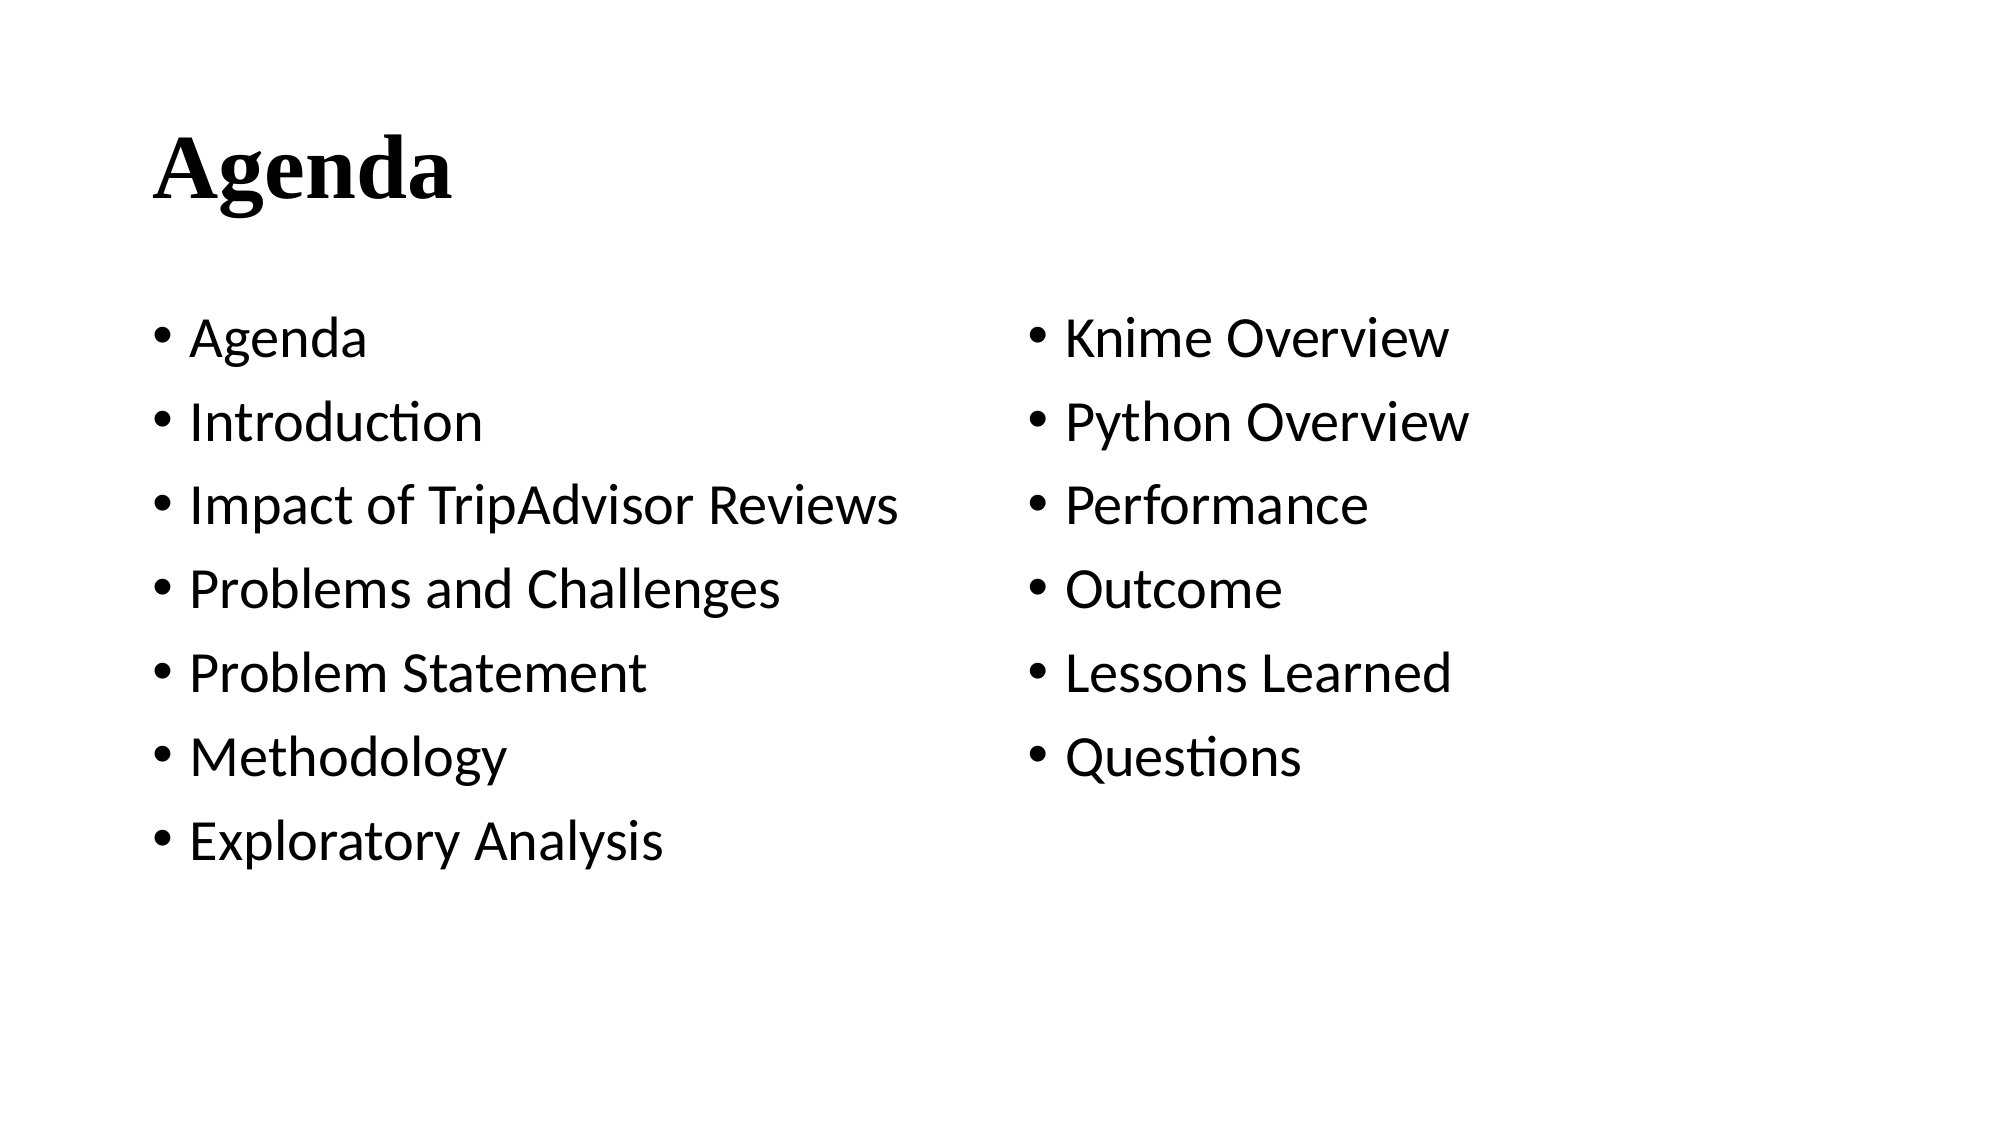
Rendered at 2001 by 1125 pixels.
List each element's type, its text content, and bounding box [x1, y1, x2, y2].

title Agenda [137, 59, 1863, 278]
list Agenda Introduction Impact of TripAdvisor Reviews Problems and Challenges Problem Statement Methodology Exploratory Analysis [137, 299, 988, 1014]
list Knime Overview Python Overview Performance Outcome Lessons Learned Questions [1012, 299, 1863, 1014]
